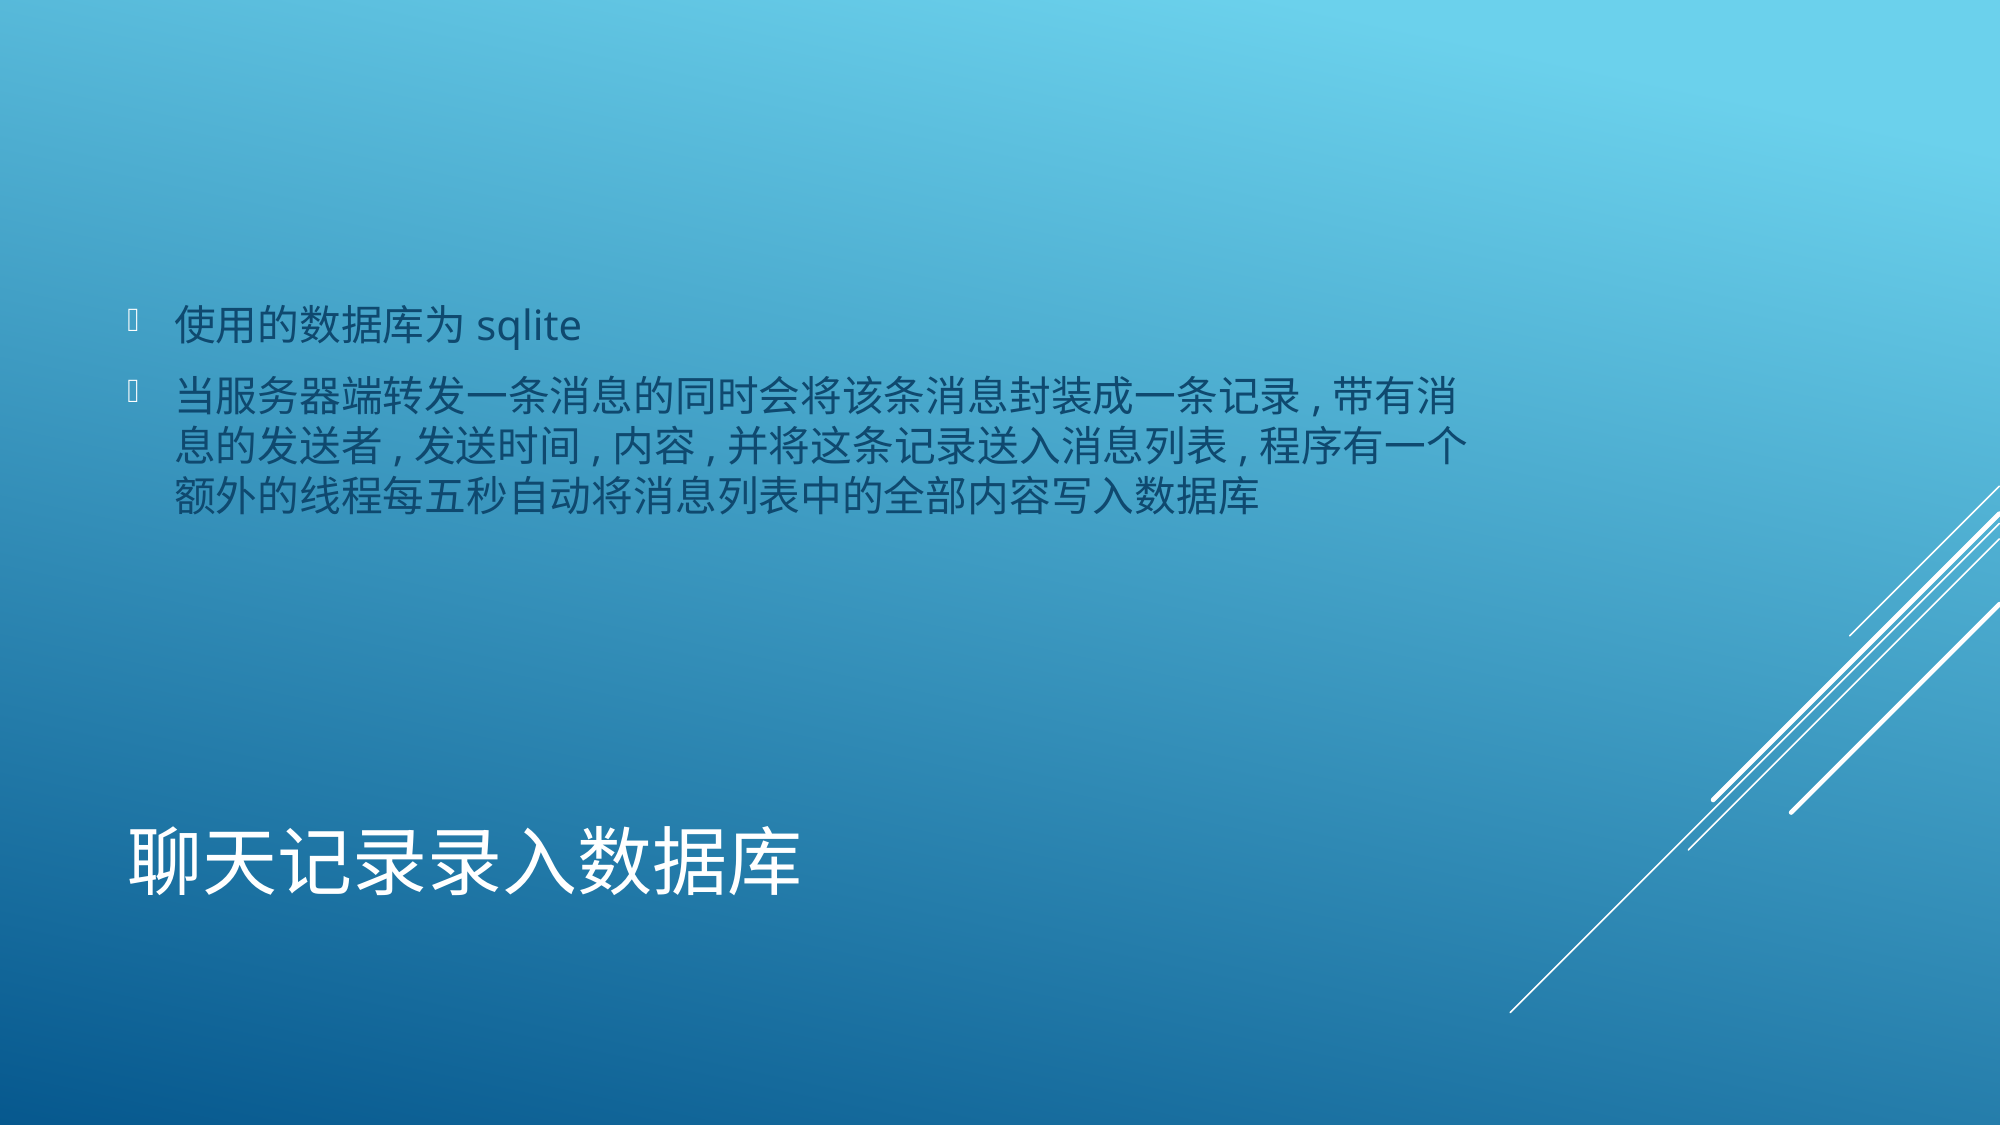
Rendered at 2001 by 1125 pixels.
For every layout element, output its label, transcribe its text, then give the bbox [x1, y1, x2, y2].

title 聊天记录录入数据库 [112, 736, 1513, 984]
list 使用的数据库为sqlite 当服务器端转发一条消息的同时会将该条消息封装成一条记录,带有消息的发送者,发送时间,内容,并将这条记录送入消息列表,程序有一个额外的线程每五秒自动将消息列表中的全部内容写入数据库 [112, 112, 1513, 706]
